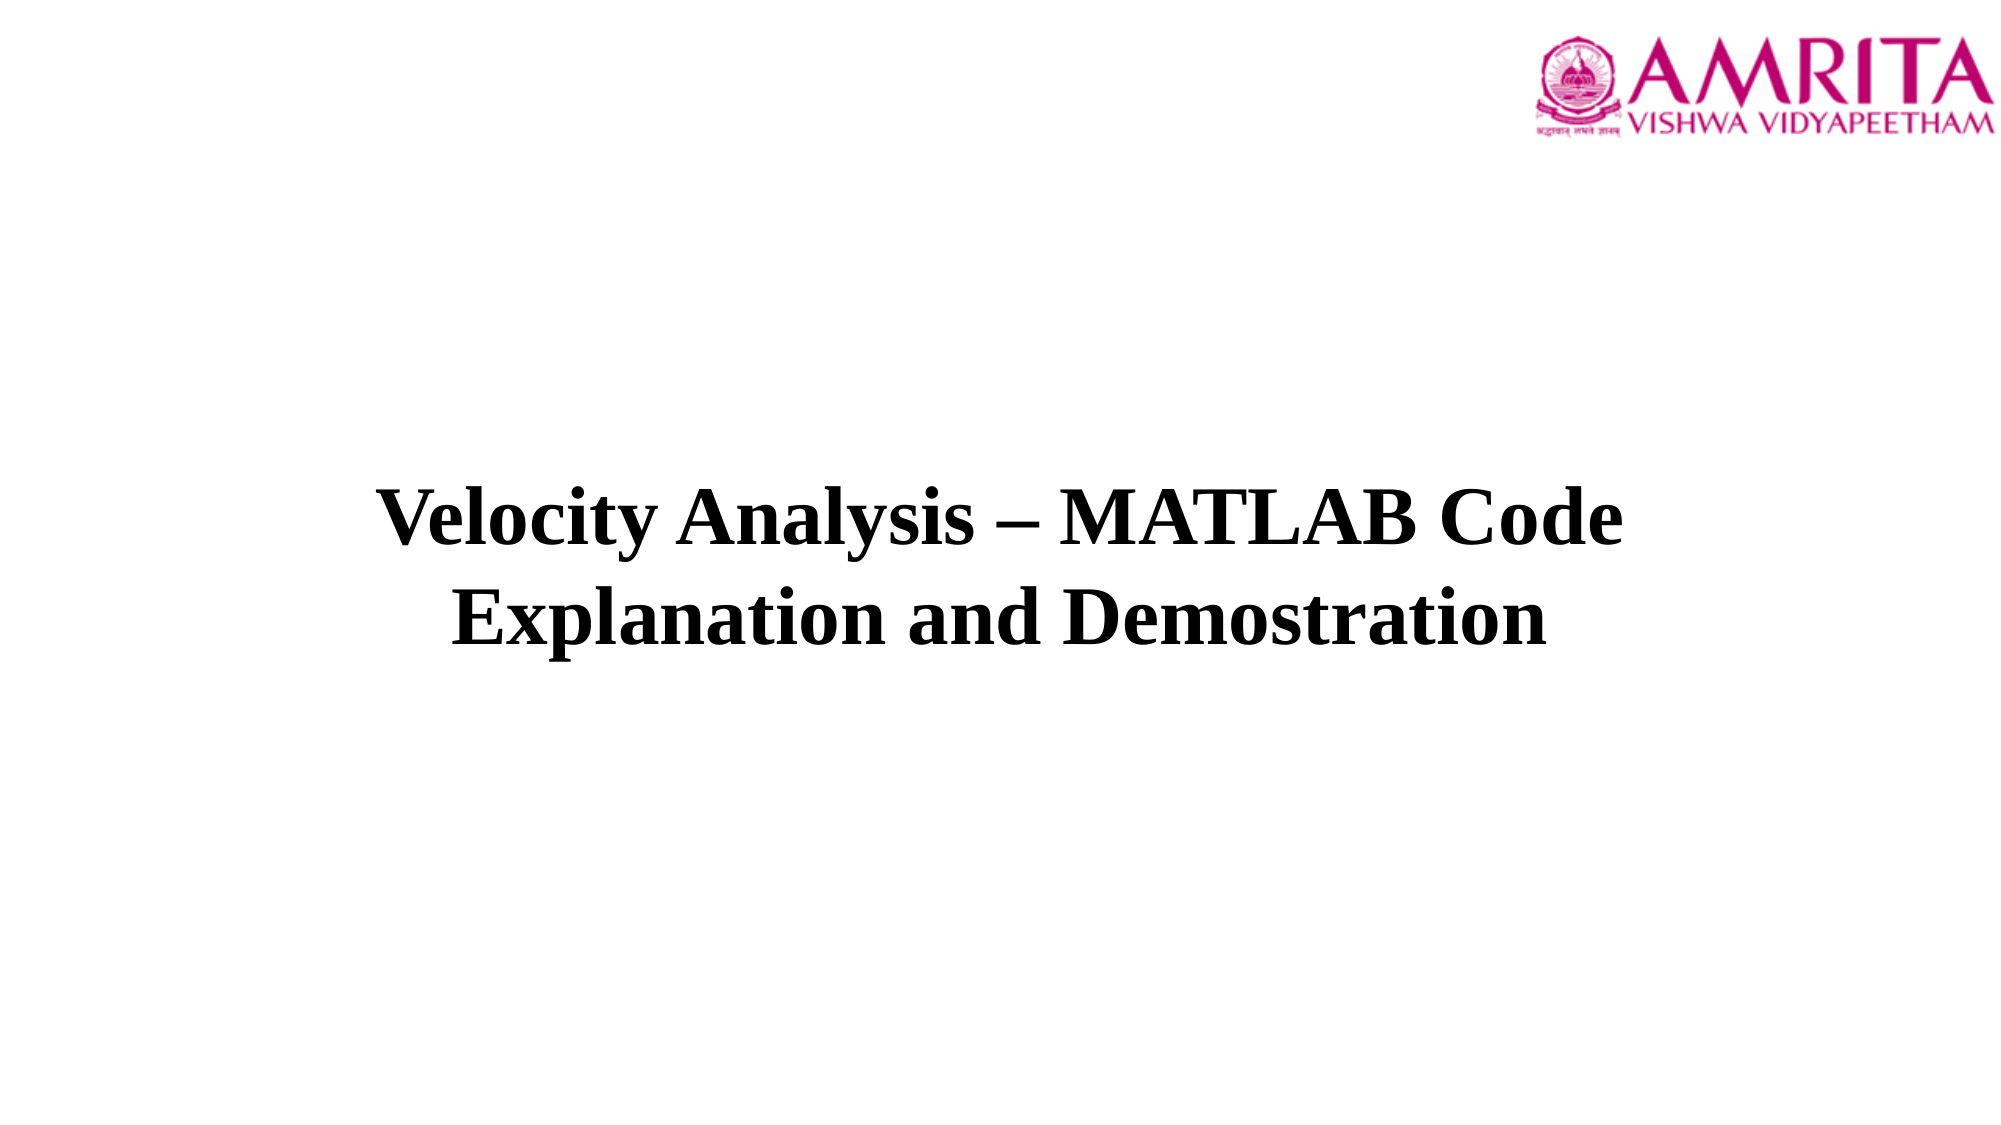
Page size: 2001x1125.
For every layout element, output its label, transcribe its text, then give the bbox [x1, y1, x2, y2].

picture [1531, 0, 2000, 175]
text_box Velocity Analysis – MATLAB Code Explanation and Demostration [285, 453, 1715, 669]
